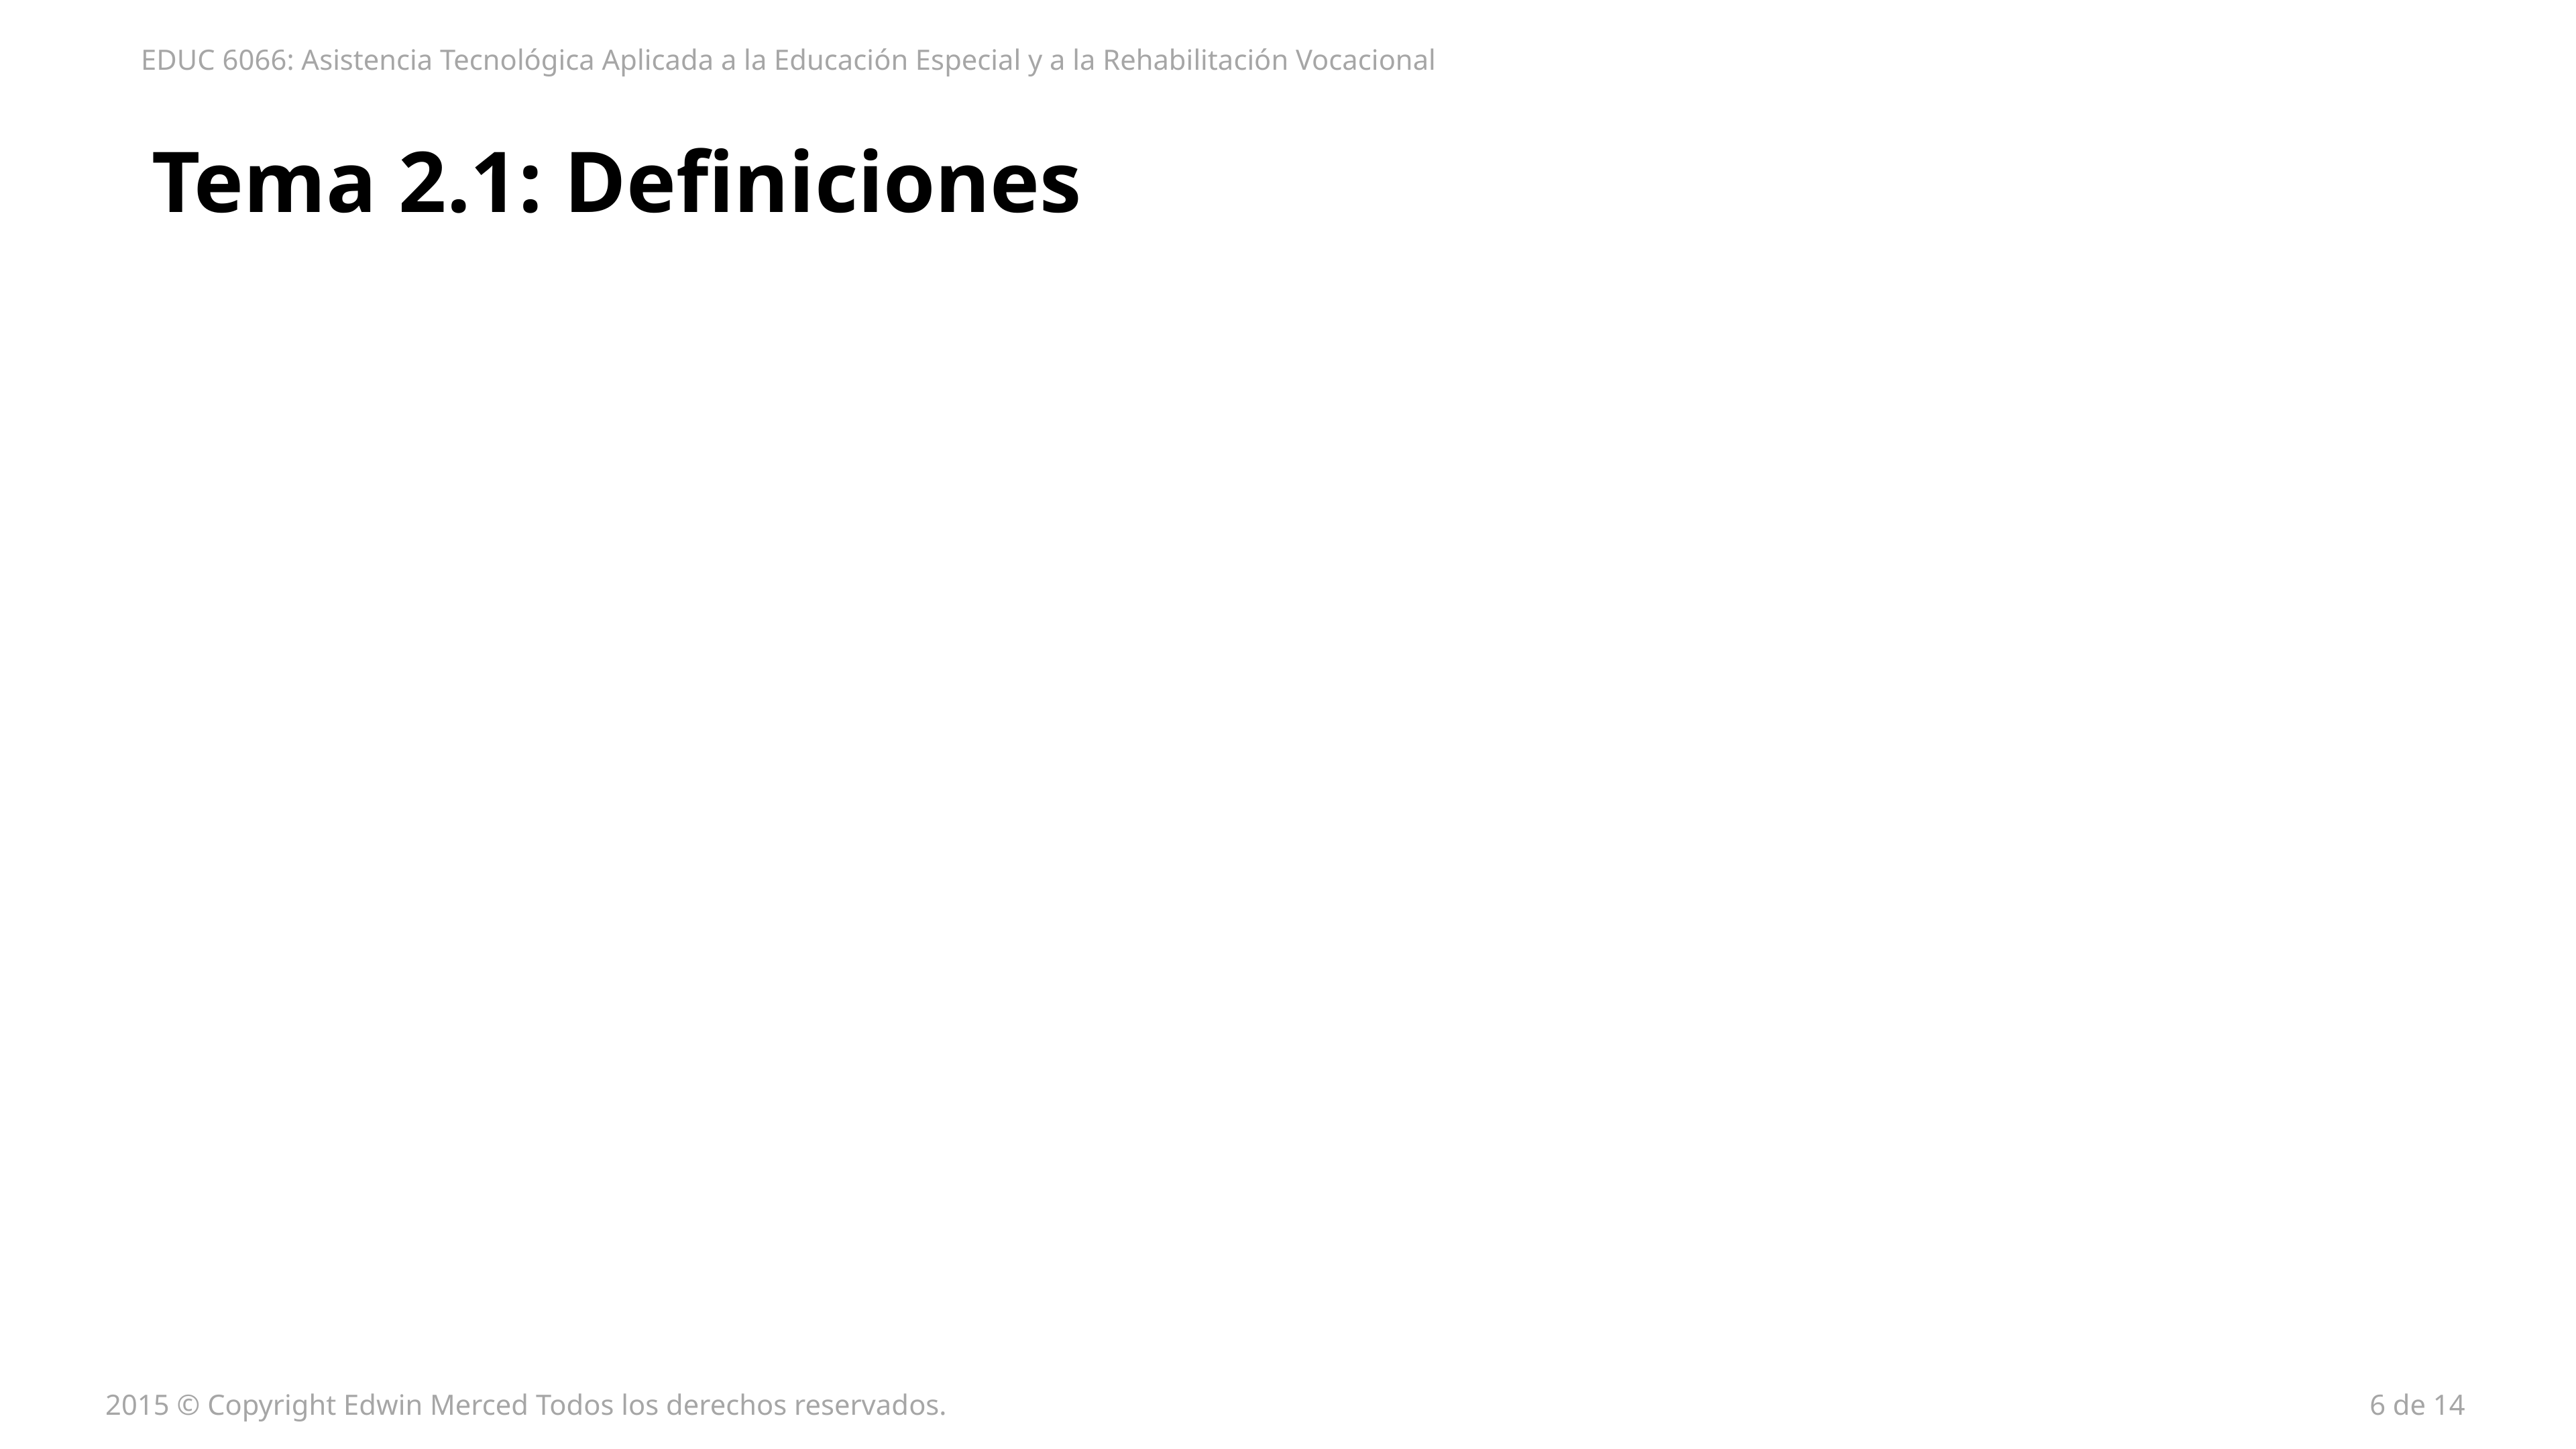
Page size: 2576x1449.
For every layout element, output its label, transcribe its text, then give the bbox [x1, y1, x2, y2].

text_box 6 de 14 [2359, 1382, 2475, 1426]
text_box 2015 © Copyright Edwin Merced Todos los derechos reservados. [95, 1382, 957, 1426]
text_box EDUC 6066: Asistencia Tecnológica Aplicada a la Educación Especial y a la Rehabilitación Vocacional [131, 37, 1454, 81]
title Tema 2.1: Definiciones [128, 58, 2447, 300]
